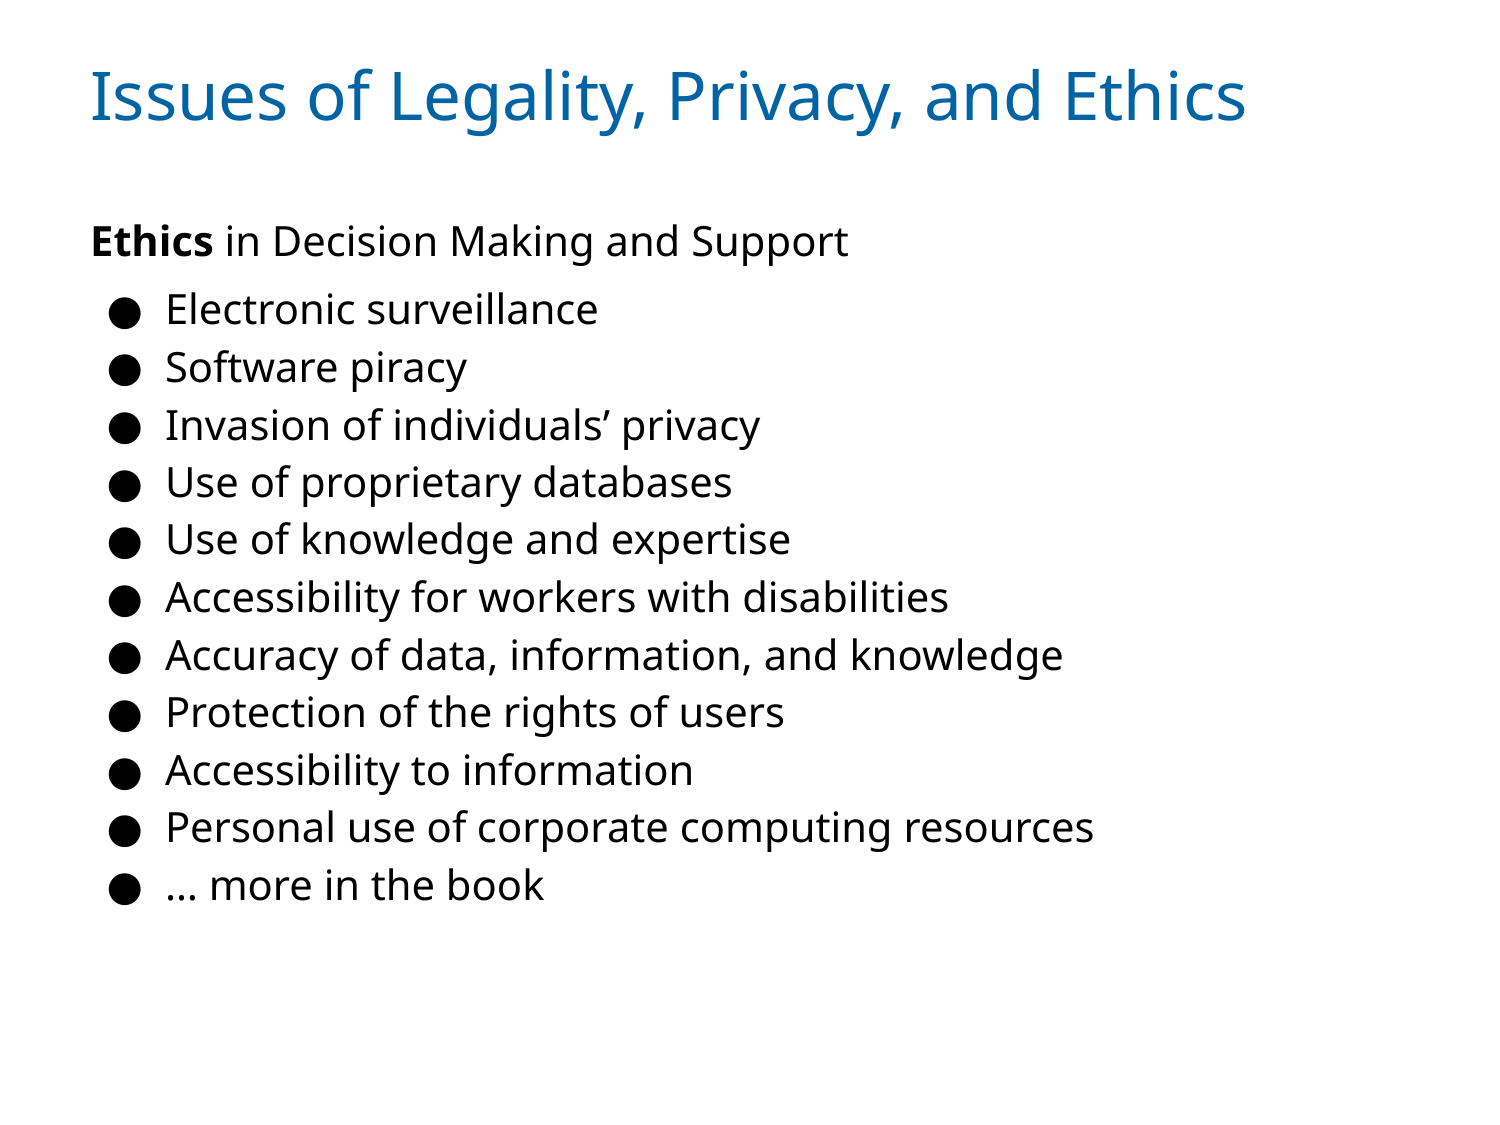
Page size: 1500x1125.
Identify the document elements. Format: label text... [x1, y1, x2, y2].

list Ethics in Decision Making and Support Electronic surveillance Software piracy Invasion of individuals’ privacy Use of proprietary databases Use of knowledge and expertise Accessibility for workers with disabilities Accuracy of data, information, and knowledge Protection of the rights of users Accessibility to information Personal use of corporate computing resources … more in the book [75, 200, 1488, 1050]
title Issues of Legality, Privacy, and Ethics [75, 35, 1425, 163]
